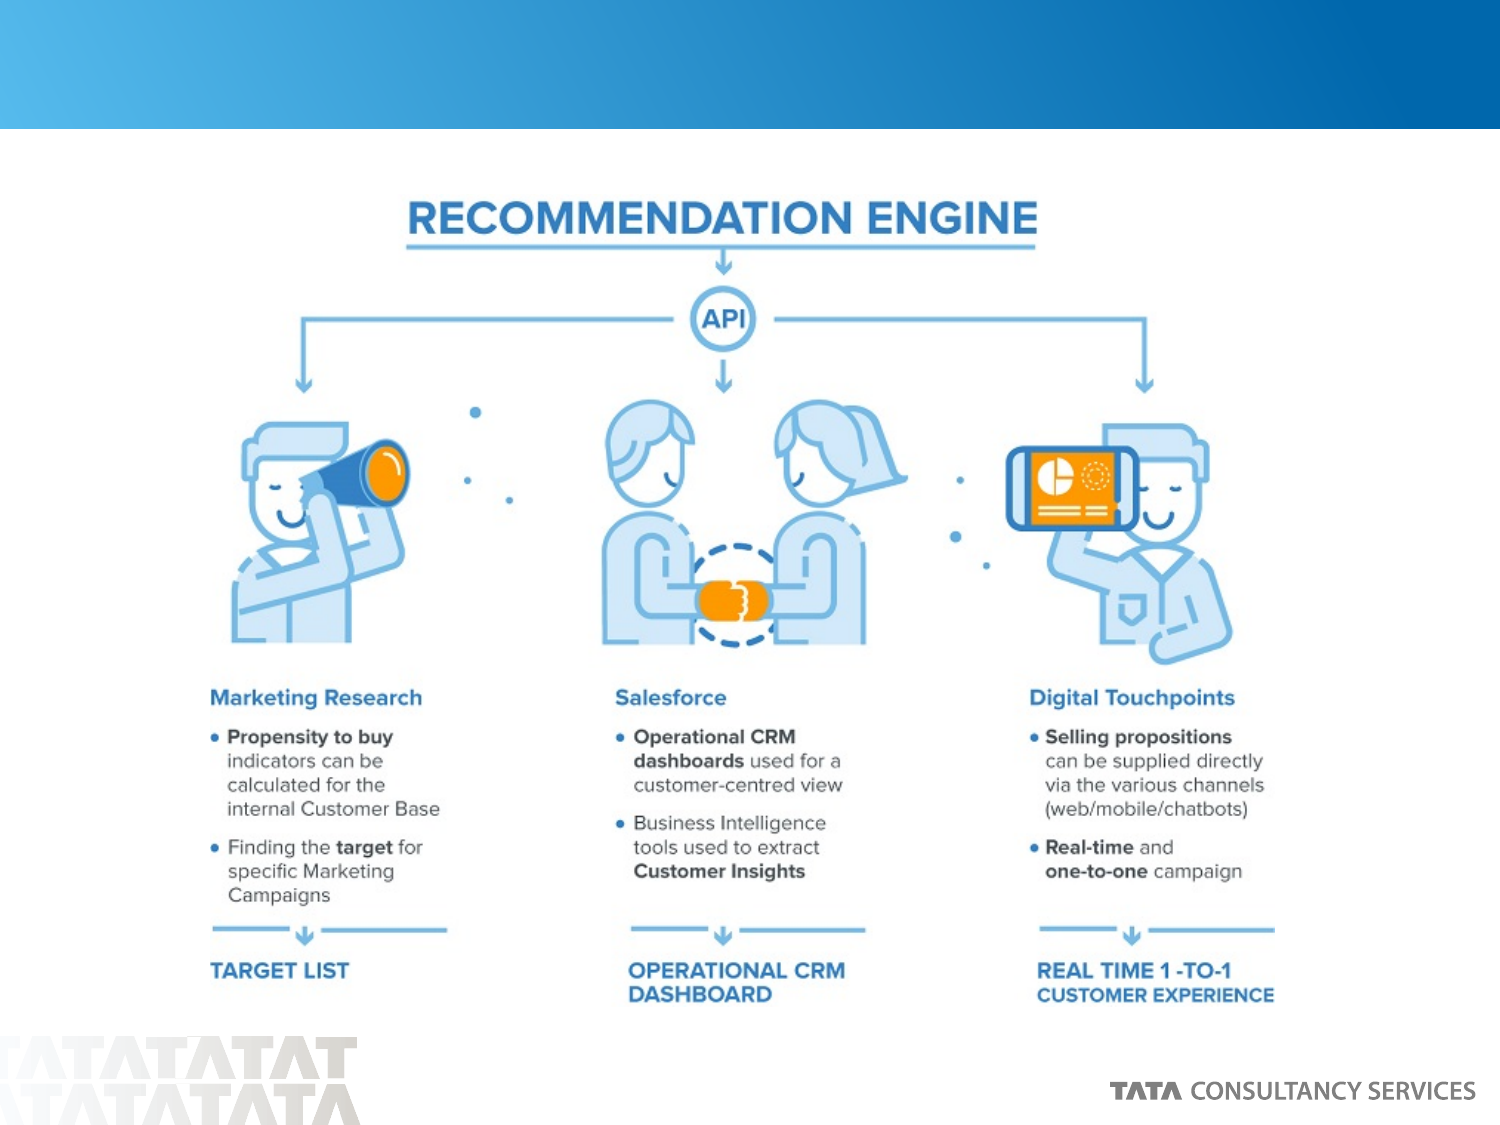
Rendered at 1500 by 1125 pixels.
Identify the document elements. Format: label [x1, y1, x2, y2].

picture [209, 194, 1276, 1008]
